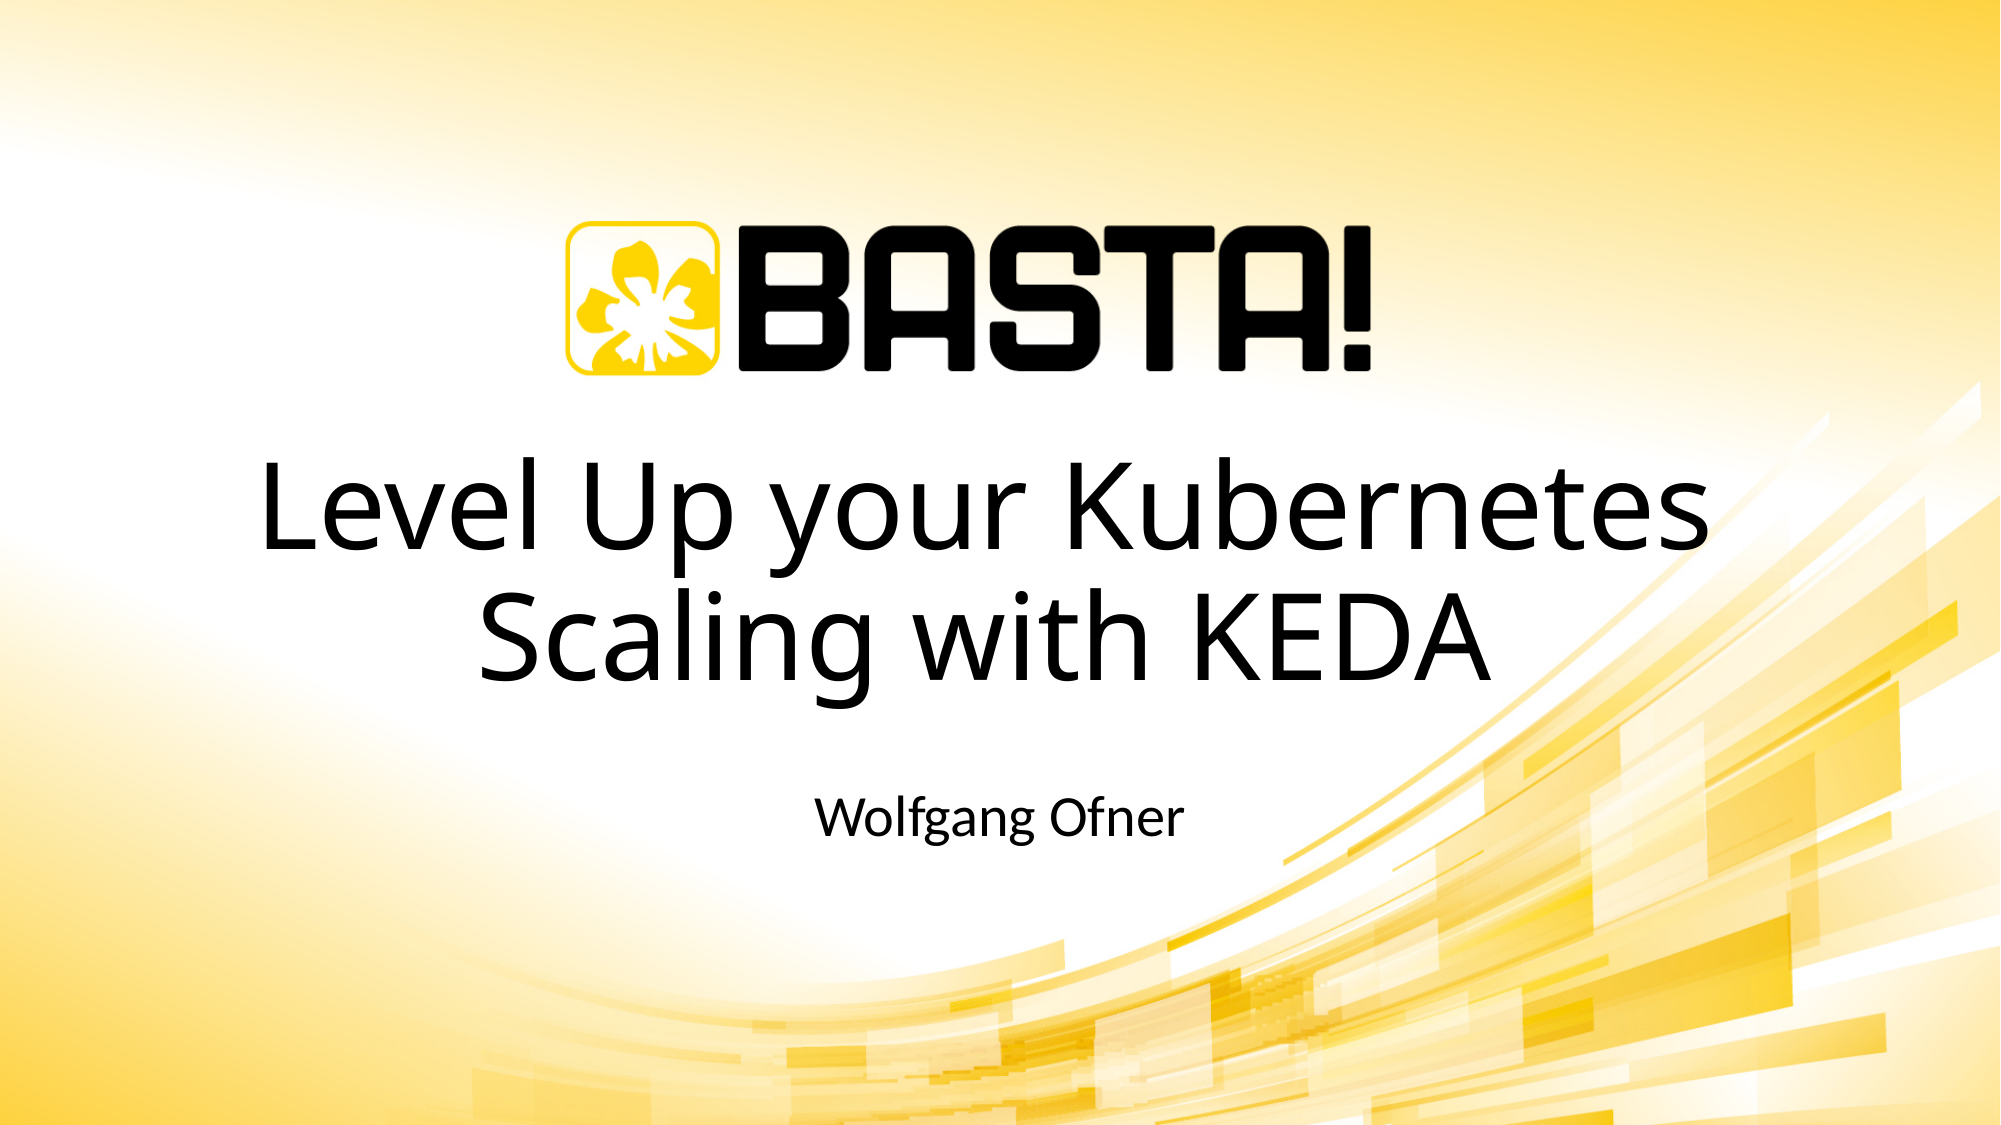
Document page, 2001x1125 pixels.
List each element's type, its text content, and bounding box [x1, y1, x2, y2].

picture [0, 0, 2001, 1125]
title Level Up your Kubernetes Scaling with KEDA [234, 467, 1735, 860]
subtitle Wolfgang Ofner [249, 778, 1750, 1051]
